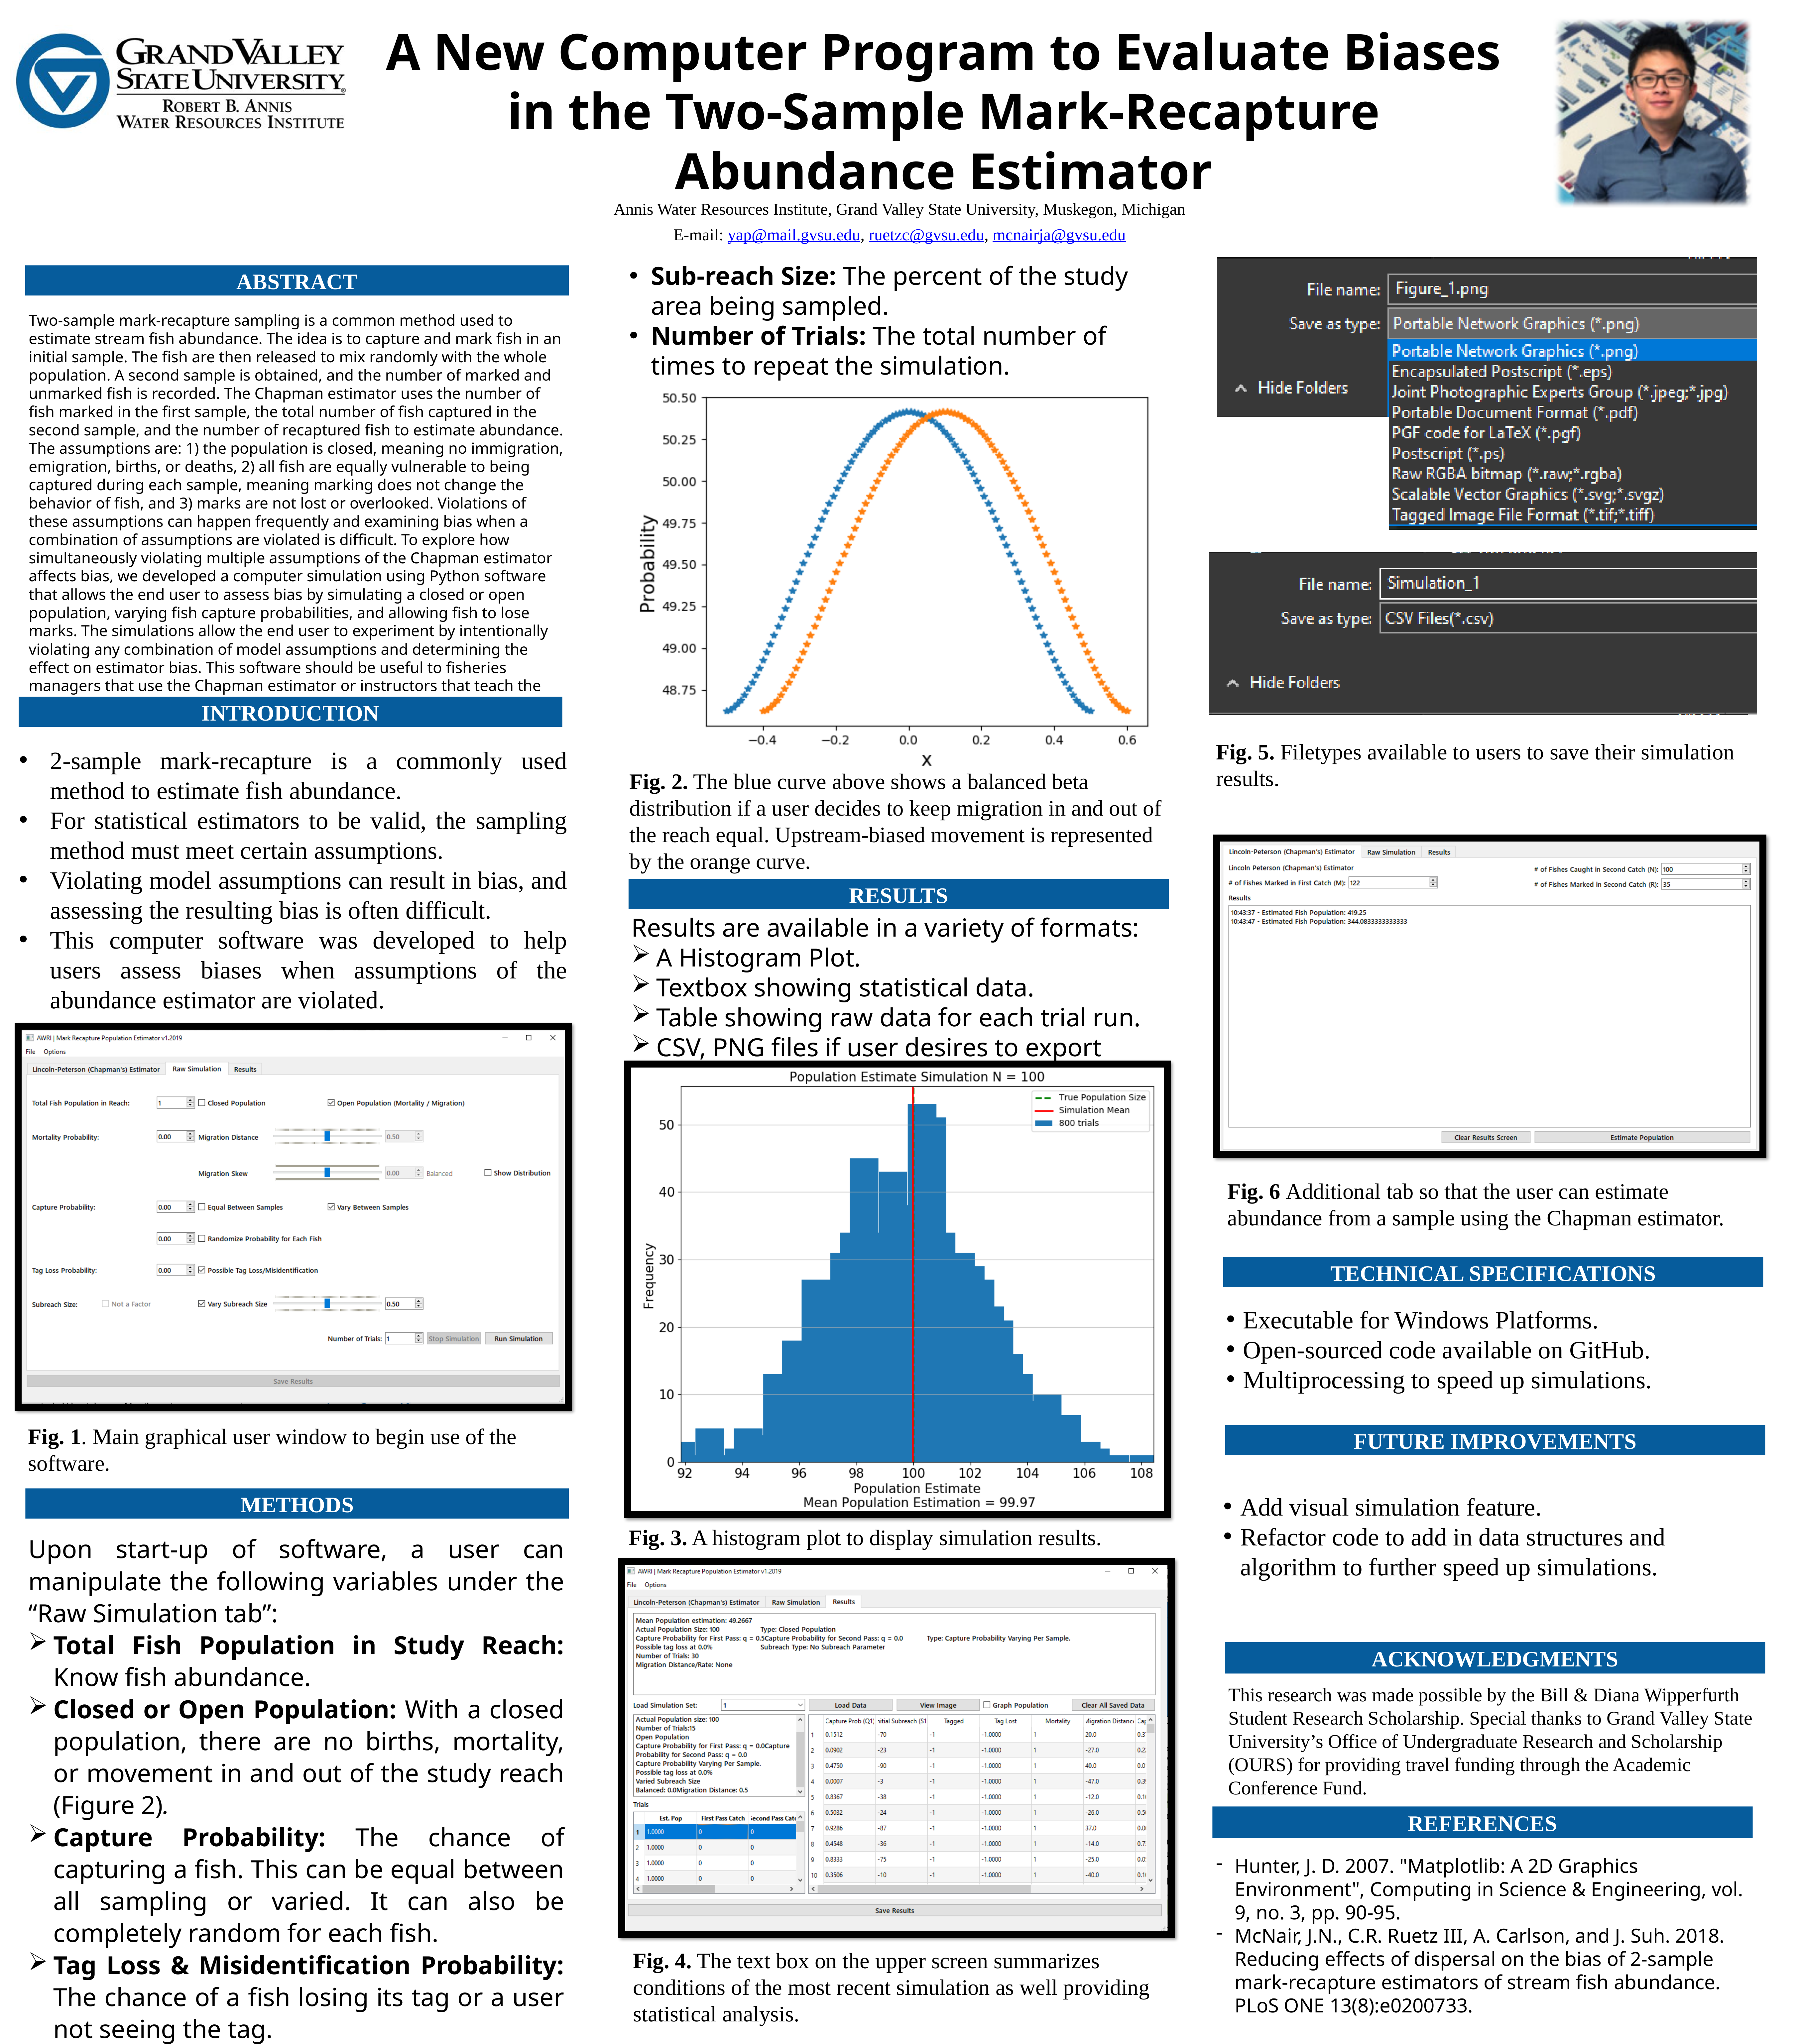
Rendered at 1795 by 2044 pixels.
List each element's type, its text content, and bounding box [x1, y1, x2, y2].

text_box A New Computer Program to Evaluate Biases in the Two-Sample Mark-Recapture Abundance Estimator [359, 17, 1529, 202]
text_box Abstract [25, 265, 569, 296]
text_box Results [628, 879, 1169, 909]
text_box Fig. 6 Additional tab so that the user can estimate abundance from a sample using the Chapman estimator. [1222, 1174, 1763, 1233]
text_box 2-sample mark-recapture is a commonly used method to estimate fish abundance. For statistical estimators to be valid, the sampling method must meet certain assumptions. Violating model assumptions can result in bias, and assessing the resulting bias is often difficult. This computer software was developed to help users assess biases when assumptions of the abundance estimator are violated. [15, 742, 571, 1023]
text_box Christian Yap, Carl R. Ruetz III, and James McNair Annis Water Resources Institute, Grand Valley State University, Muskegon, Michigan E-mail: yap@mail.gvsu.edu, ruetzc@gvsu.edu, mcnairja@gvsu.edu [466, 202, 1333, 272]
text_box Add visual simulation feature. Refactor code to add in data structures and algorithm to further speed up simulations. [1220, 1489, 1760, 1672]
picture [1208, 256, 1760, 717]
text_box Fig. 2. The blue curve above shows a balanced beta distribution if a user decides to keep migration in and out of the reach equal. Upstream-biased movement is represented by the orange curve. [626, 765, 1172, 875]
text_box References [1212, 1806, 1753, 1838]
text_box Acknowledgments [1225, 1642, 1765, 1674]
text_box Fig. 3. A histogram plot to display simulation results. [625, 1521, 1172, 1551]
text_box Results are available in a variety of formats: A Histogram Plot. Textbox showing statistical data. Table showing raw data for each trial run. CSV, PNG files if user desires to export results [628, 910, 1172, 1061]
text_box Two-sample mark-recapture sampling is a common method used to estimate stream fish abundance. The idea is to capture and mark fish in an initial sample. The fish are then released to mix randomly with the whole population. A second sample is obtained, and the number of marked and unmarked fish is recorded. The Chapman estimator uses the number of fish marked in the first sample, the total number of fish captured in the second sample, and the number of recaptured fish to estimate abundance. The assumptions are: 1) the population is closed, meaning no immigration, emigration, births, or deaths, 2) all fish are equally vulnerable to being captured during each sample, meaning marking does not change the behavior of fish, and 3) marks are not lost or overlooked. Violations of these assumptions can happen frequently and examining bias when a combination of assumptions are violated is difficult. To explore how simultaneously violating multiple assumptions of the Chapman estimator affects bias, we developed a computer simulation using Python software that allows the end user to assess bias by simulating a closed or open population, varying fish capture probabilities, and allowing fish to lose marks. The simulations allow the end user to experiment by intentionally violating any combination of model assumptions and determining the effect on estimator bias. This software should be useful to fisheries managers that use the Chapman estimator or instructors that teach the two-pass mark-recapture sampling for abundance estimation. [25, 309, 569, 715]
text_box Upon start-up of software, a user can manipulate the following variables under the “Raw Simulation tab”: Total Fish Population in Study Reach: Know fish abundance. Closed or Open Population: With a closed population, there are no births, mortality, or movement in and out of the study reach (Figure 2). Capture Probability: The chance of capturing a fish. This can be equal between all sampling or varied. It can also be completely random for each fish. Tag Loss & Misidentification Probability: The chance of a fish losing its tag or a user not seeing the tag. [25, 1530, 568, 2044]
text_box Hunter, J. D. 2007. "Matplotlib: A 2D Graphics Environment", Computing in Science & Engineering, vol. 9, no. 3, pp. 90-95. McNair, J.N., C.R. Ruetz III, A. Carlson, and J. Suh. 2018. Reducing effects of dispersal on the bias of 2-sample mark-recapture estimators of stream fish abundance. PLoS ONE 13(8):e0200733. [1212, 1852, 1753, 2018]
picture [1553, 17, 1753, 209]
text_box Technical Specifications [1223, 1257, 1763, 1287]
text_box Executable for Windows Platforms. Open-sourced code available on GitHub. Multiprocessing to speed up simulations. [1223, 1302, 1763, 1395]
picture [10, 25, 359, 137]
text_box Fig. 1. Main graphical user window to begin use of the software. [24, 1420, 568, 1477]
text_box Future Improvements [1225, 1425, 1765, 1455]
text_box Introduction [19, 697, 562, 727]
picture [1220, 841, 1760, 1151]
picture [625, 1565, 1168, 1931]
picture [21, 1029, 565, 1404]
picture [638, 386, 1161, 771]
text_box Fig. 5. Filetypes available to users to save their simulation results. [1212, 736, 1753, 793]
text_box Methods [25, 1488, 569, 1519]
picture [631, 1067, 1164, 1511]
text_box Fig. 4. The text box on the upper screen summarizes conditions of the most recent simulation as well providing statistical analysis. [629, 1944, 1176, 2028]
text_box Sub-reach Size: The percent of the study area being sampled. Number of Trials: The total number of times to repeat the simulation. [626, 258, 1172, 382]
text_box This research was made possible by the Bill & Diana Wipperfurth Student Research Scholarship. Special thanks to Grand Valley State University’s Office of Undergraduate Research and Scholarship (OURS) for providing travel funding through the Academic Conference Fund. [1225, 1680, 1765, 1800]
